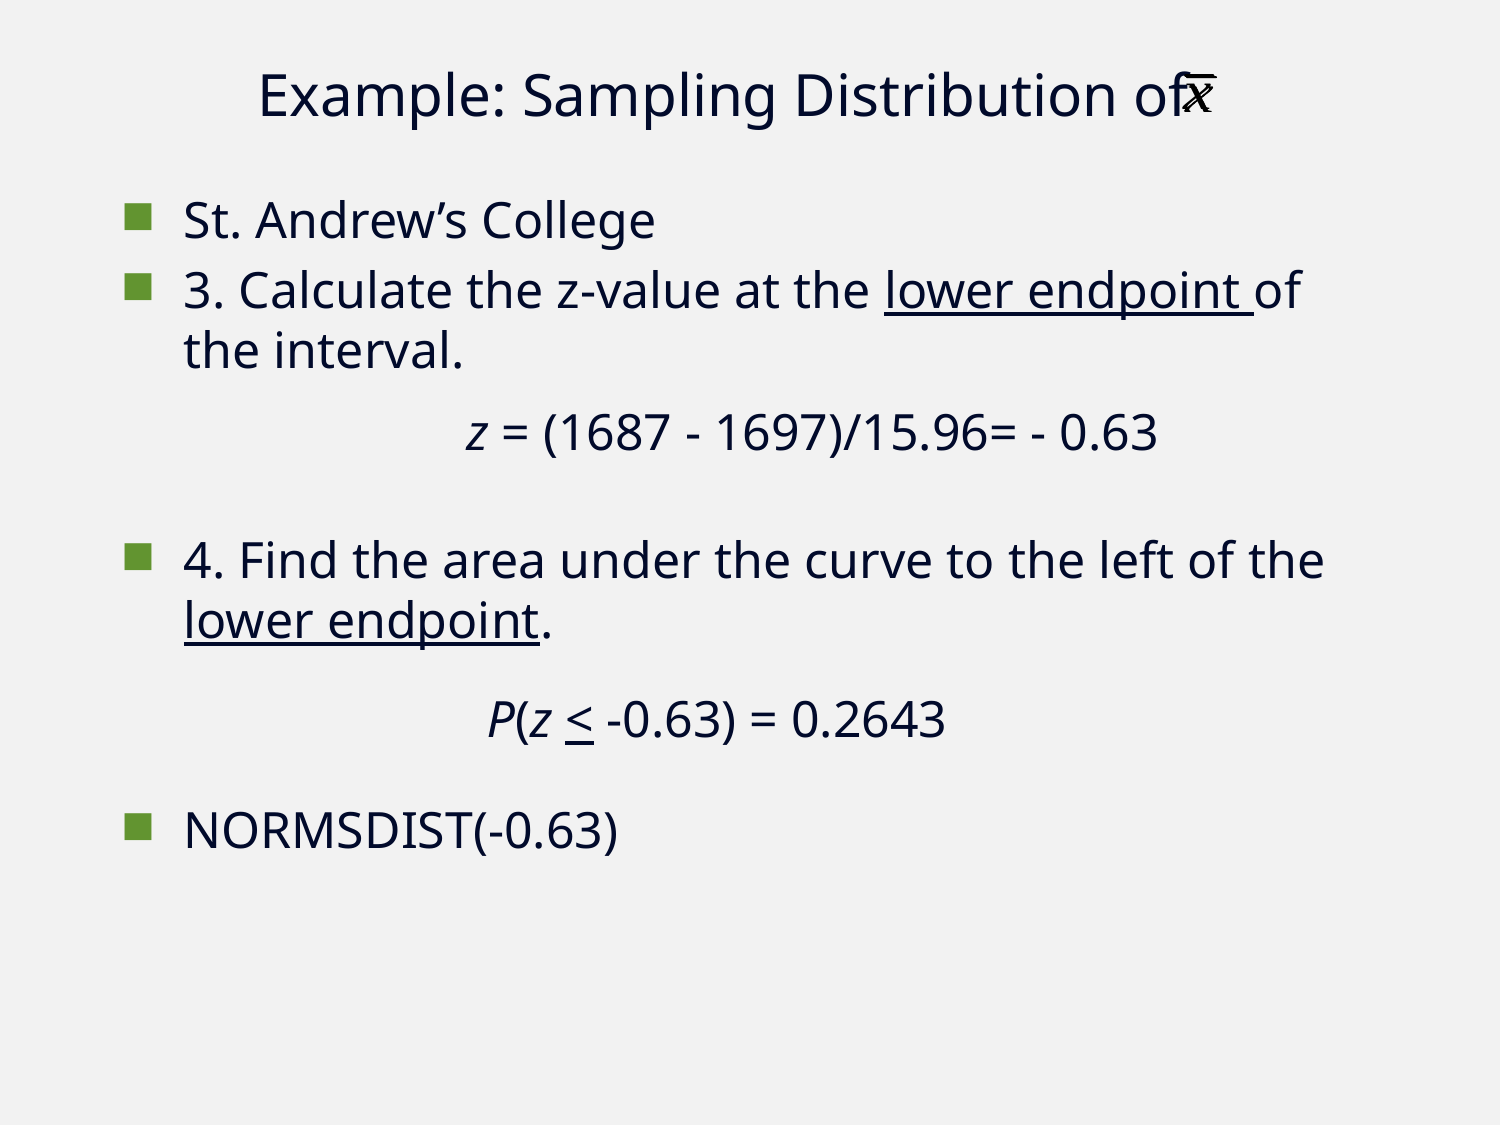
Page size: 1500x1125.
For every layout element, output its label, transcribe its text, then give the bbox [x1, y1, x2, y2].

list St. Andrew’s College 3. Calculate the z-value at the lower endpoint of the interval. 4. Find the area under the curve to the left of the lower endpoint. NORMSDIST(-0.63) [112, 180, 1389, 944]
text_box P(z < -0.63) = 0.2643 [471, 679, 962, 755]
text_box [255, 50, 1252, 137]
text_box z = (1687 - 1697)/15.96= - 0.63 [451, 392, 1174, 468]
